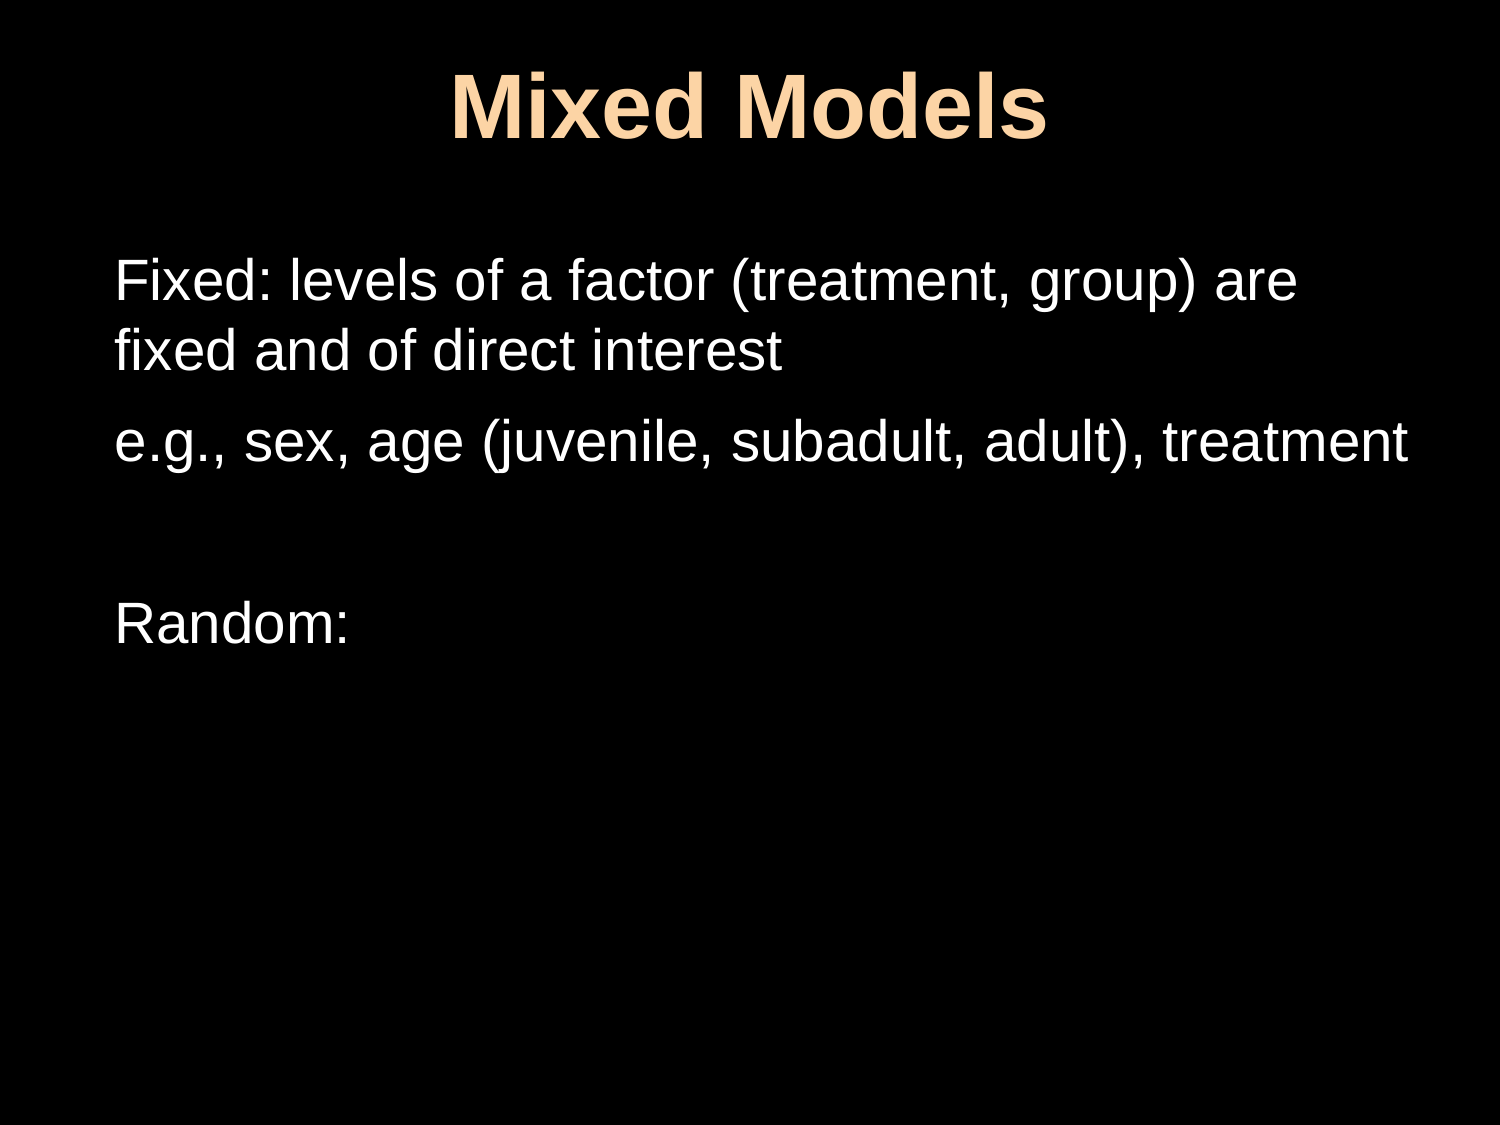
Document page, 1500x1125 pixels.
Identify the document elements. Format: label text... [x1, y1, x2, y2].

title Mixed Models [0, 0, 1500, 218]
list Fixed: levels of a factor (treatment, group) are fixed and of direct interest e.g., sex, age (juvenile, subadult, adult), treatment Random: [99, 235, 1430, 949]
